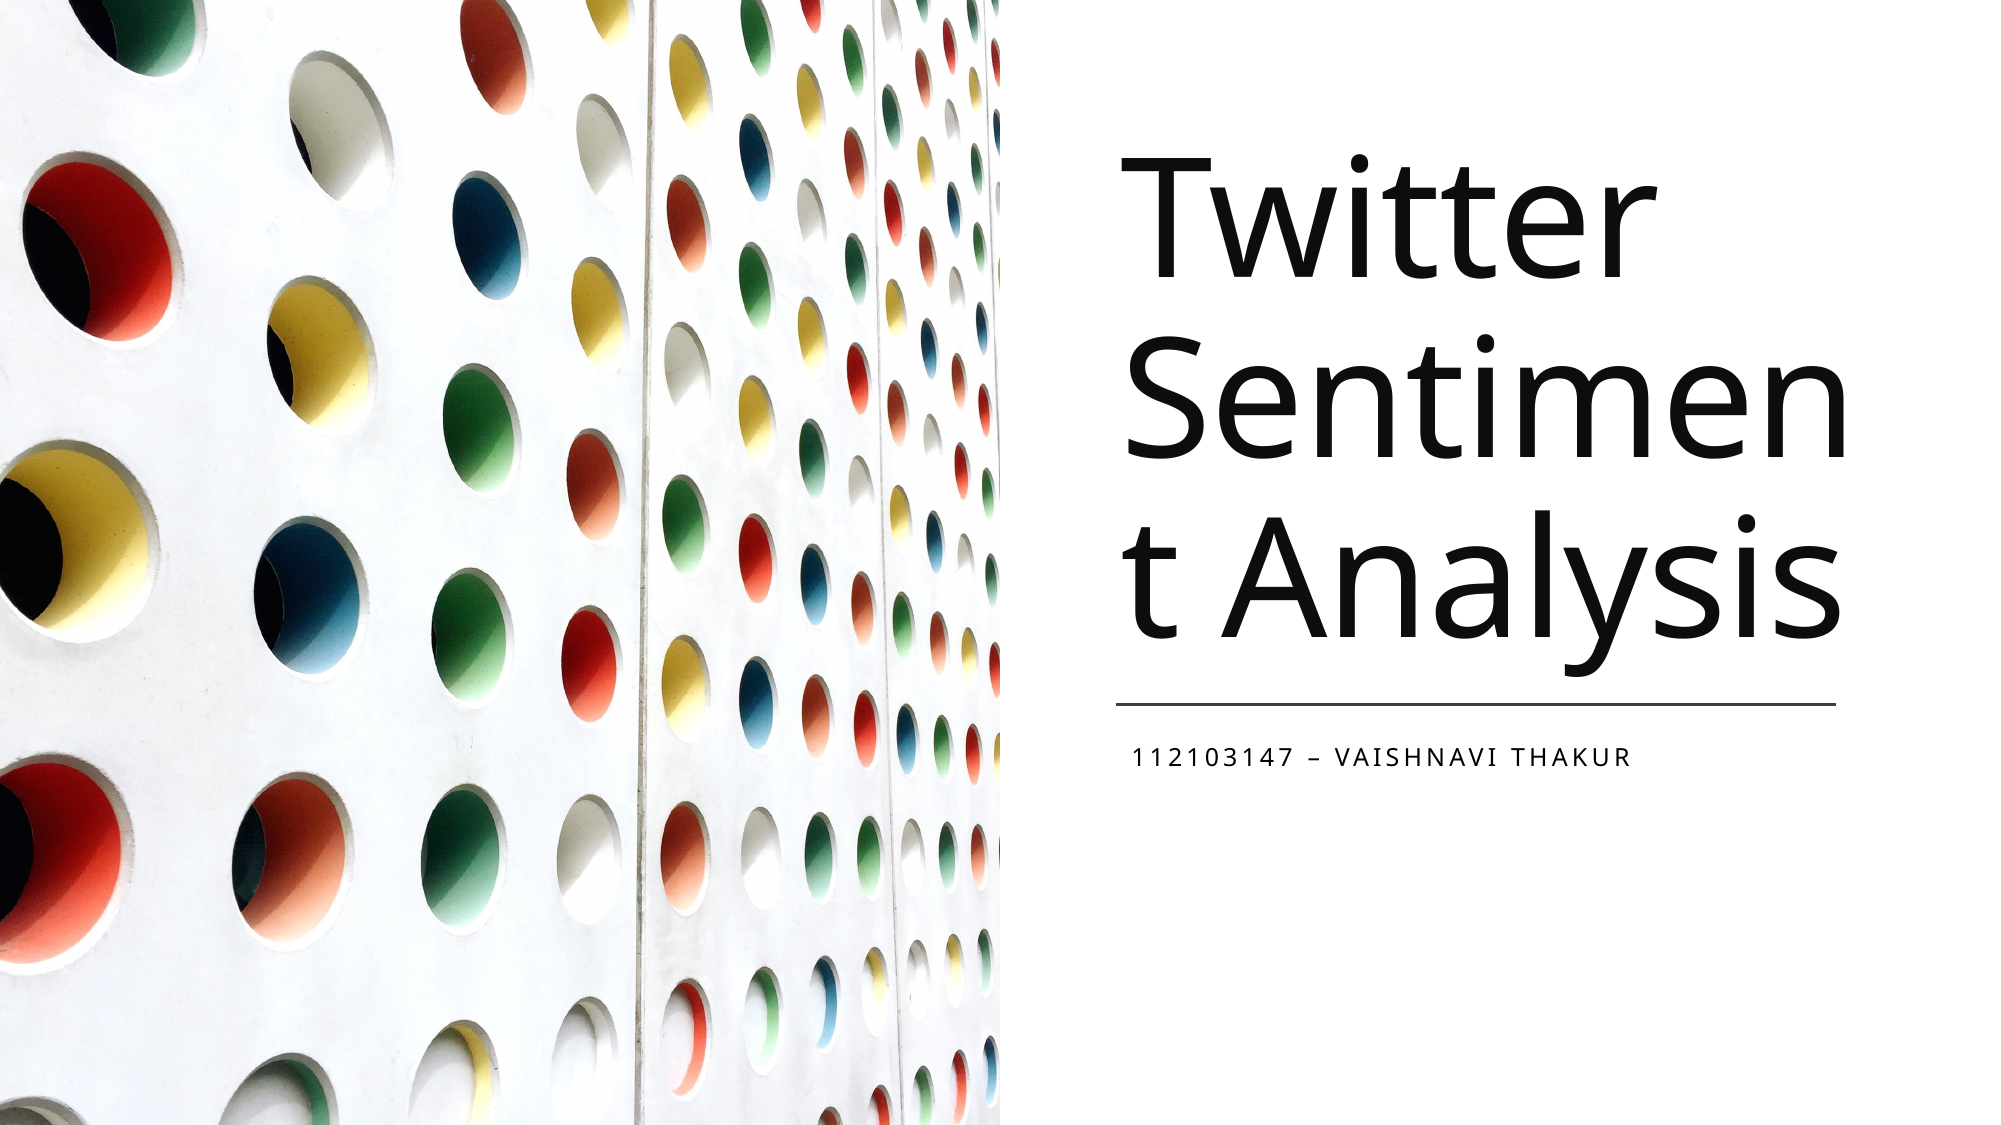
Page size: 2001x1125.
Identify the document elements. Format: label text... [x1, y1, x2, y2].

title Twitter Sentiment Analysis [1105, 107, 1895, 681]
picture [0, 0, 1001, 1125]
text_box [1006, 0, 2000, 1125]
subtitle 112103147 – Vaishnavi Thakur [1116, 730, 1795, 915]
